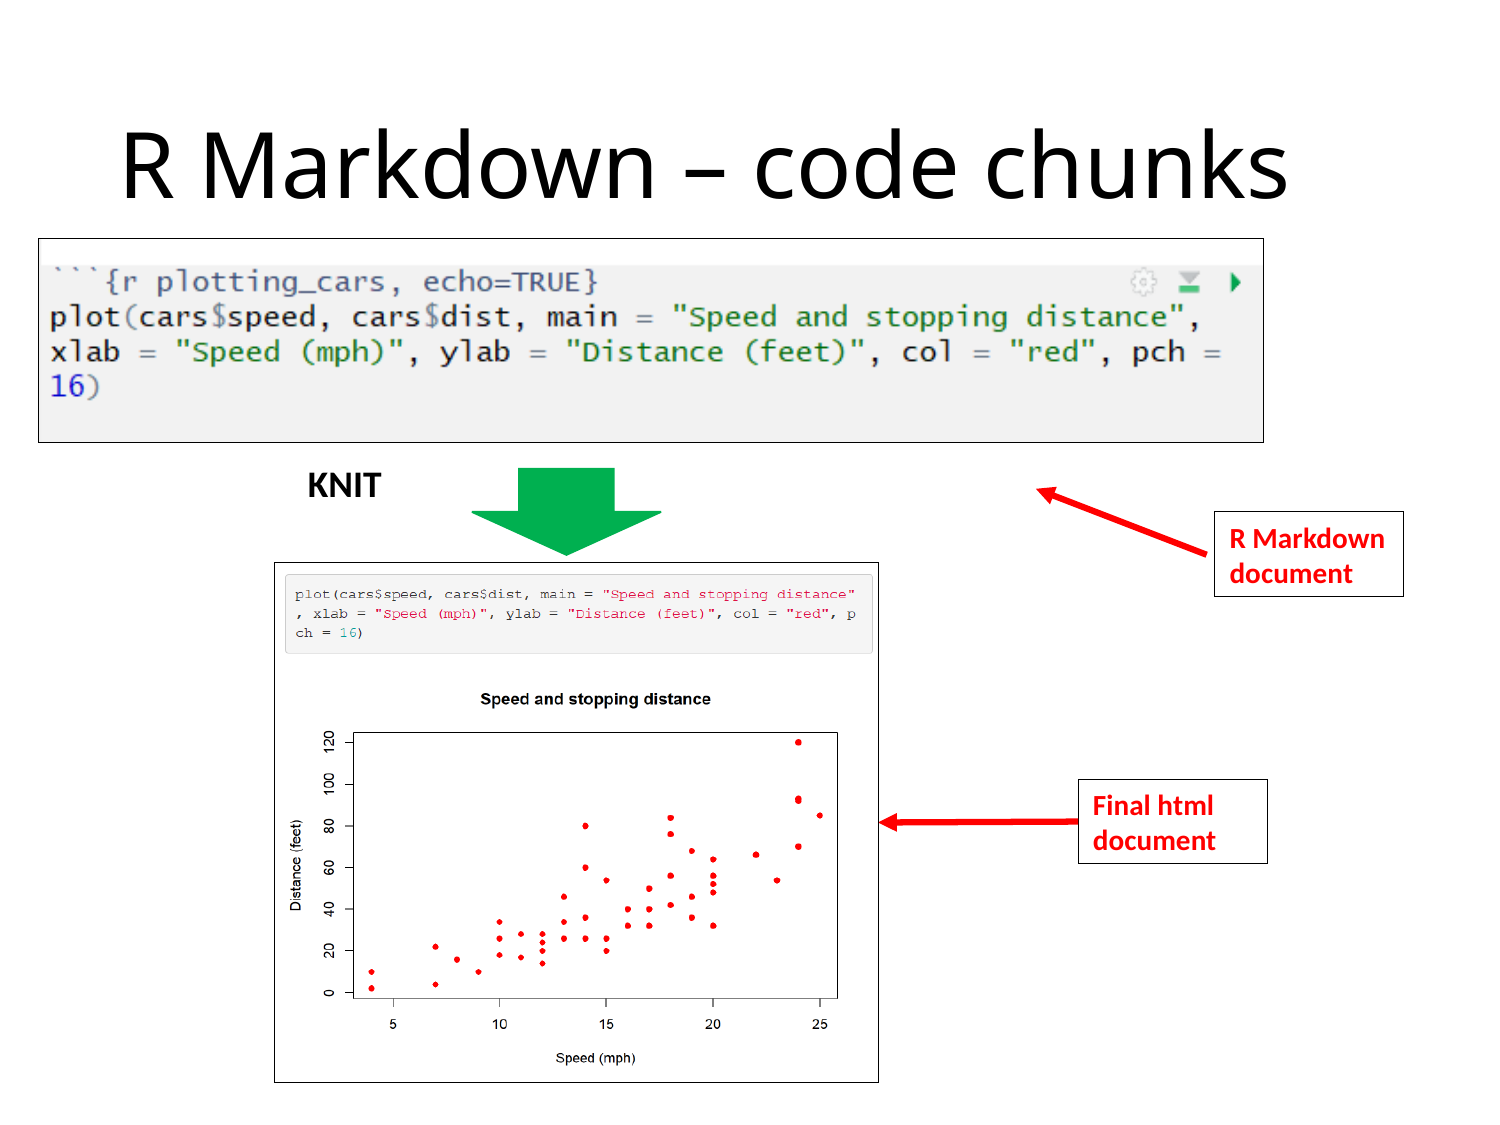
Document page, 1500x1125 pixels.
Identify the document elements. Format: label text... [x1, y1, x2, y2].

picture [274, 562, 879, 1083]
text_box KNIT [293, 452, 535, 513]
text_box R Markdown document [1214, 511, 1404, 597]
picture [38, 238, 1264, 443]
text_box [1035, 488, 1207, 555]
text_box Final html document [1078, 779, 1268, 864]
text_box [472, 467, 662, 556]
title R Markdown – code chunks [103, 59, 1397, 278]
